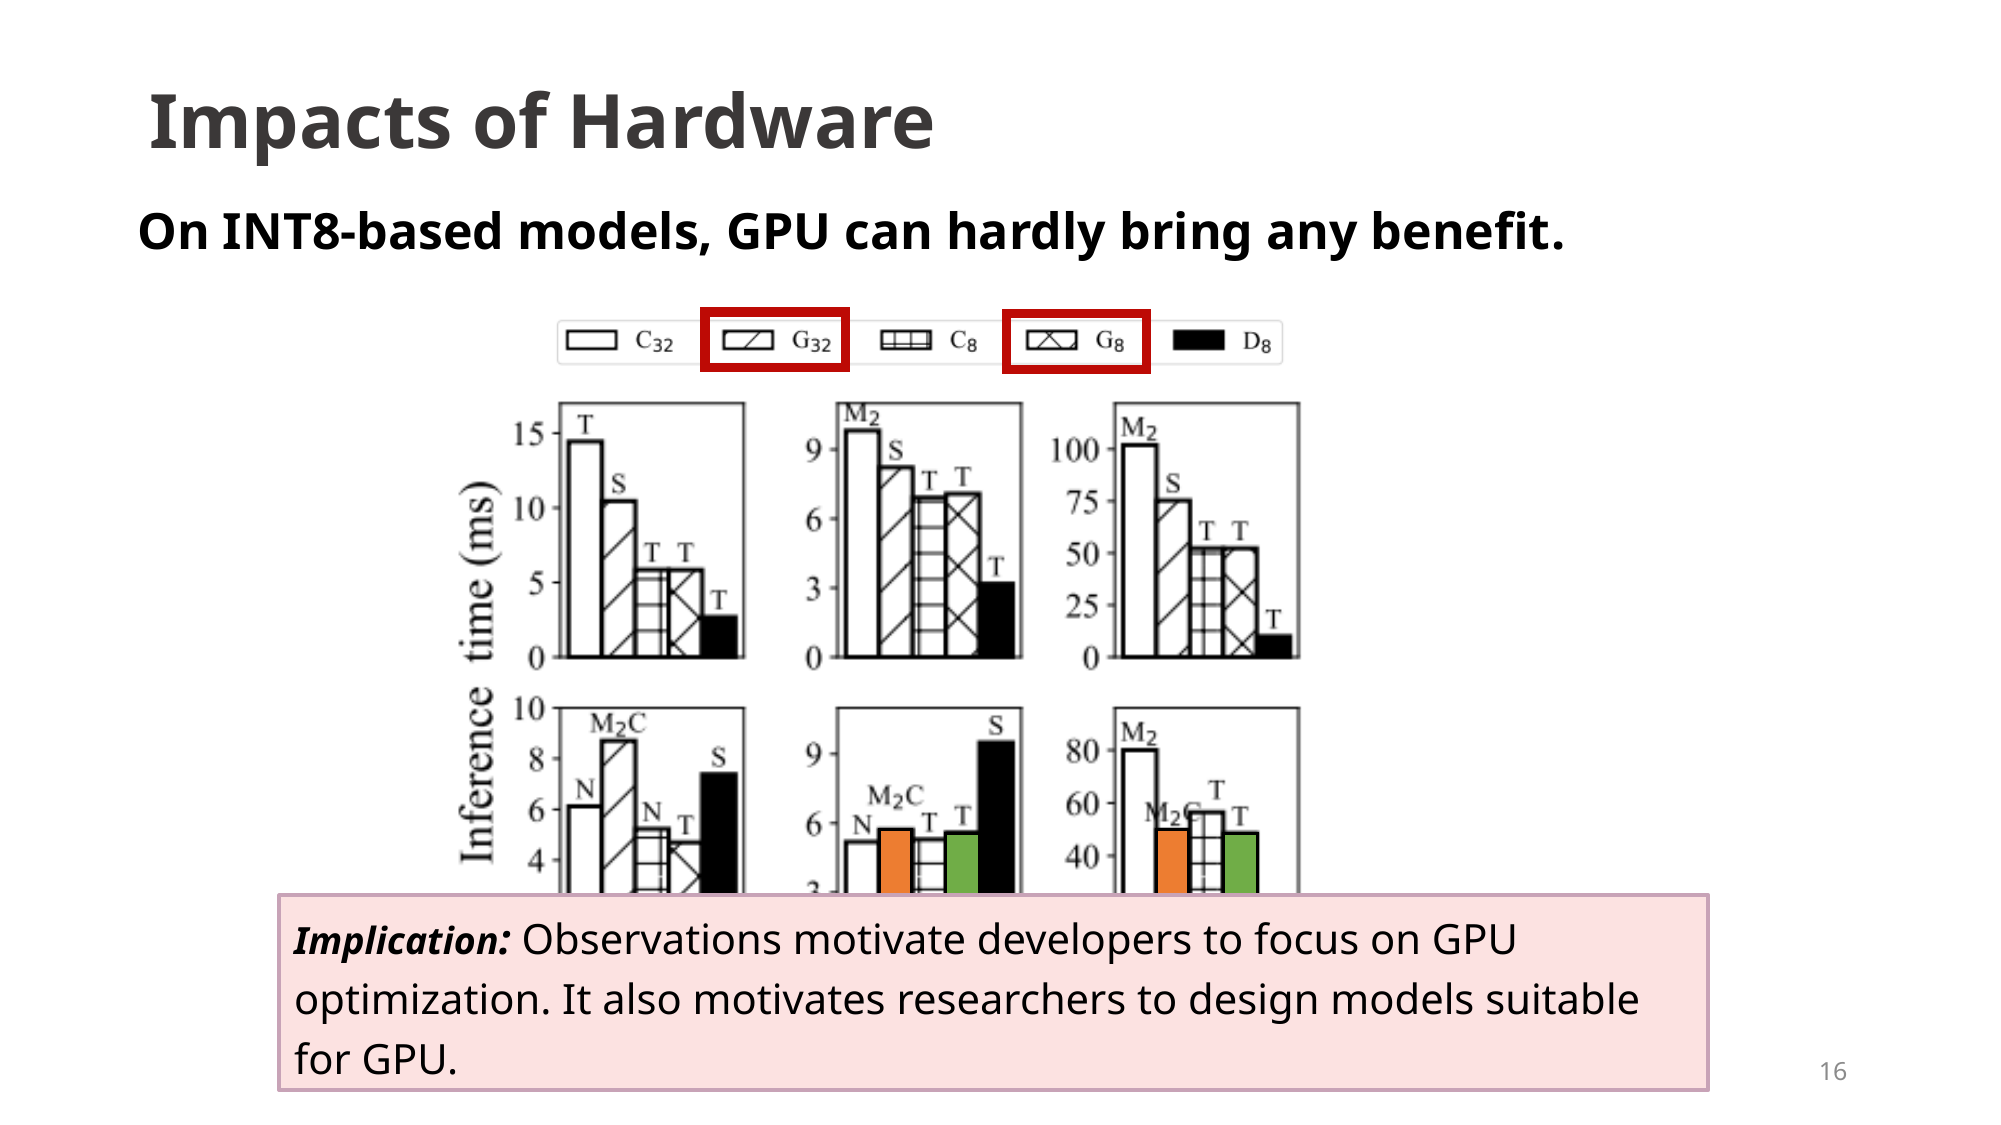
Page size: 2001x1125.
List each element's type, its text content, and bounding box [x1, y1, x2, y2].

text_box Implication: Observations motivate developers to focus on GPU optimization. It also motivates researchers to design models suitable for GPU. [279, 895, 1709, 1090]
text_box Impacts of Hardware [134, 15, 1860, 233]
slide_number 16 [1412, 1042, 1863, 1103]
text_box On INT8-based models, GPU can hardly bring any benefit. [122, 180, 1986, 268]
picture [553, 313, 1286, 370]
picture [442, 383, 1325, 1035]
text_box Best inference speed across all DL libs [540, 1090, 1299, 1094]
